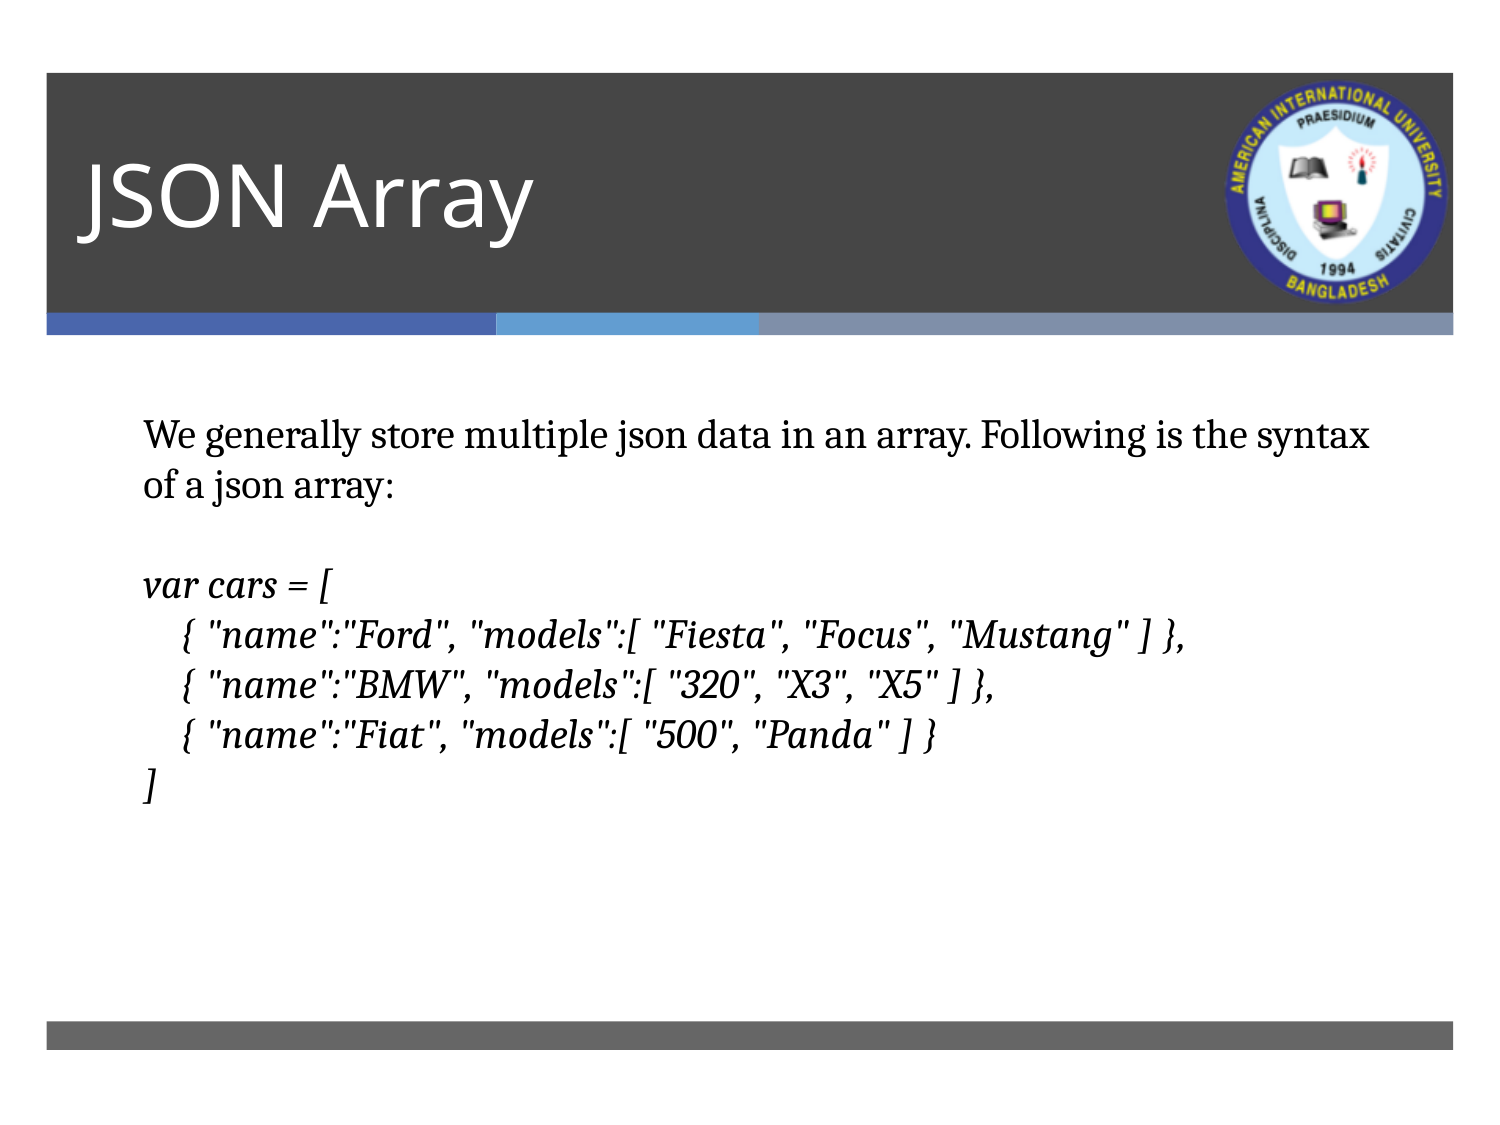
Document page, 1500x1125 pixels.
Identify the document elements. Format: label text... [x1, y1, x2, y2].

picture [1220, 75, 1454, 310]
text_box We generally store multiple json data in an array. Following is the syntax of a json array: var cars = [ { "name":"Ford", "models":[ "Fiesta", "Focus", "Mustang" ] }, { "name":"BMW", "models":[ "320", "X3", "X5" ] }, { "name":"Fiat", "models":[ "500", "Panda" ] } ] [128, 399, 1385, 815]
title JSON Array [69, 73, 1351, 253]
